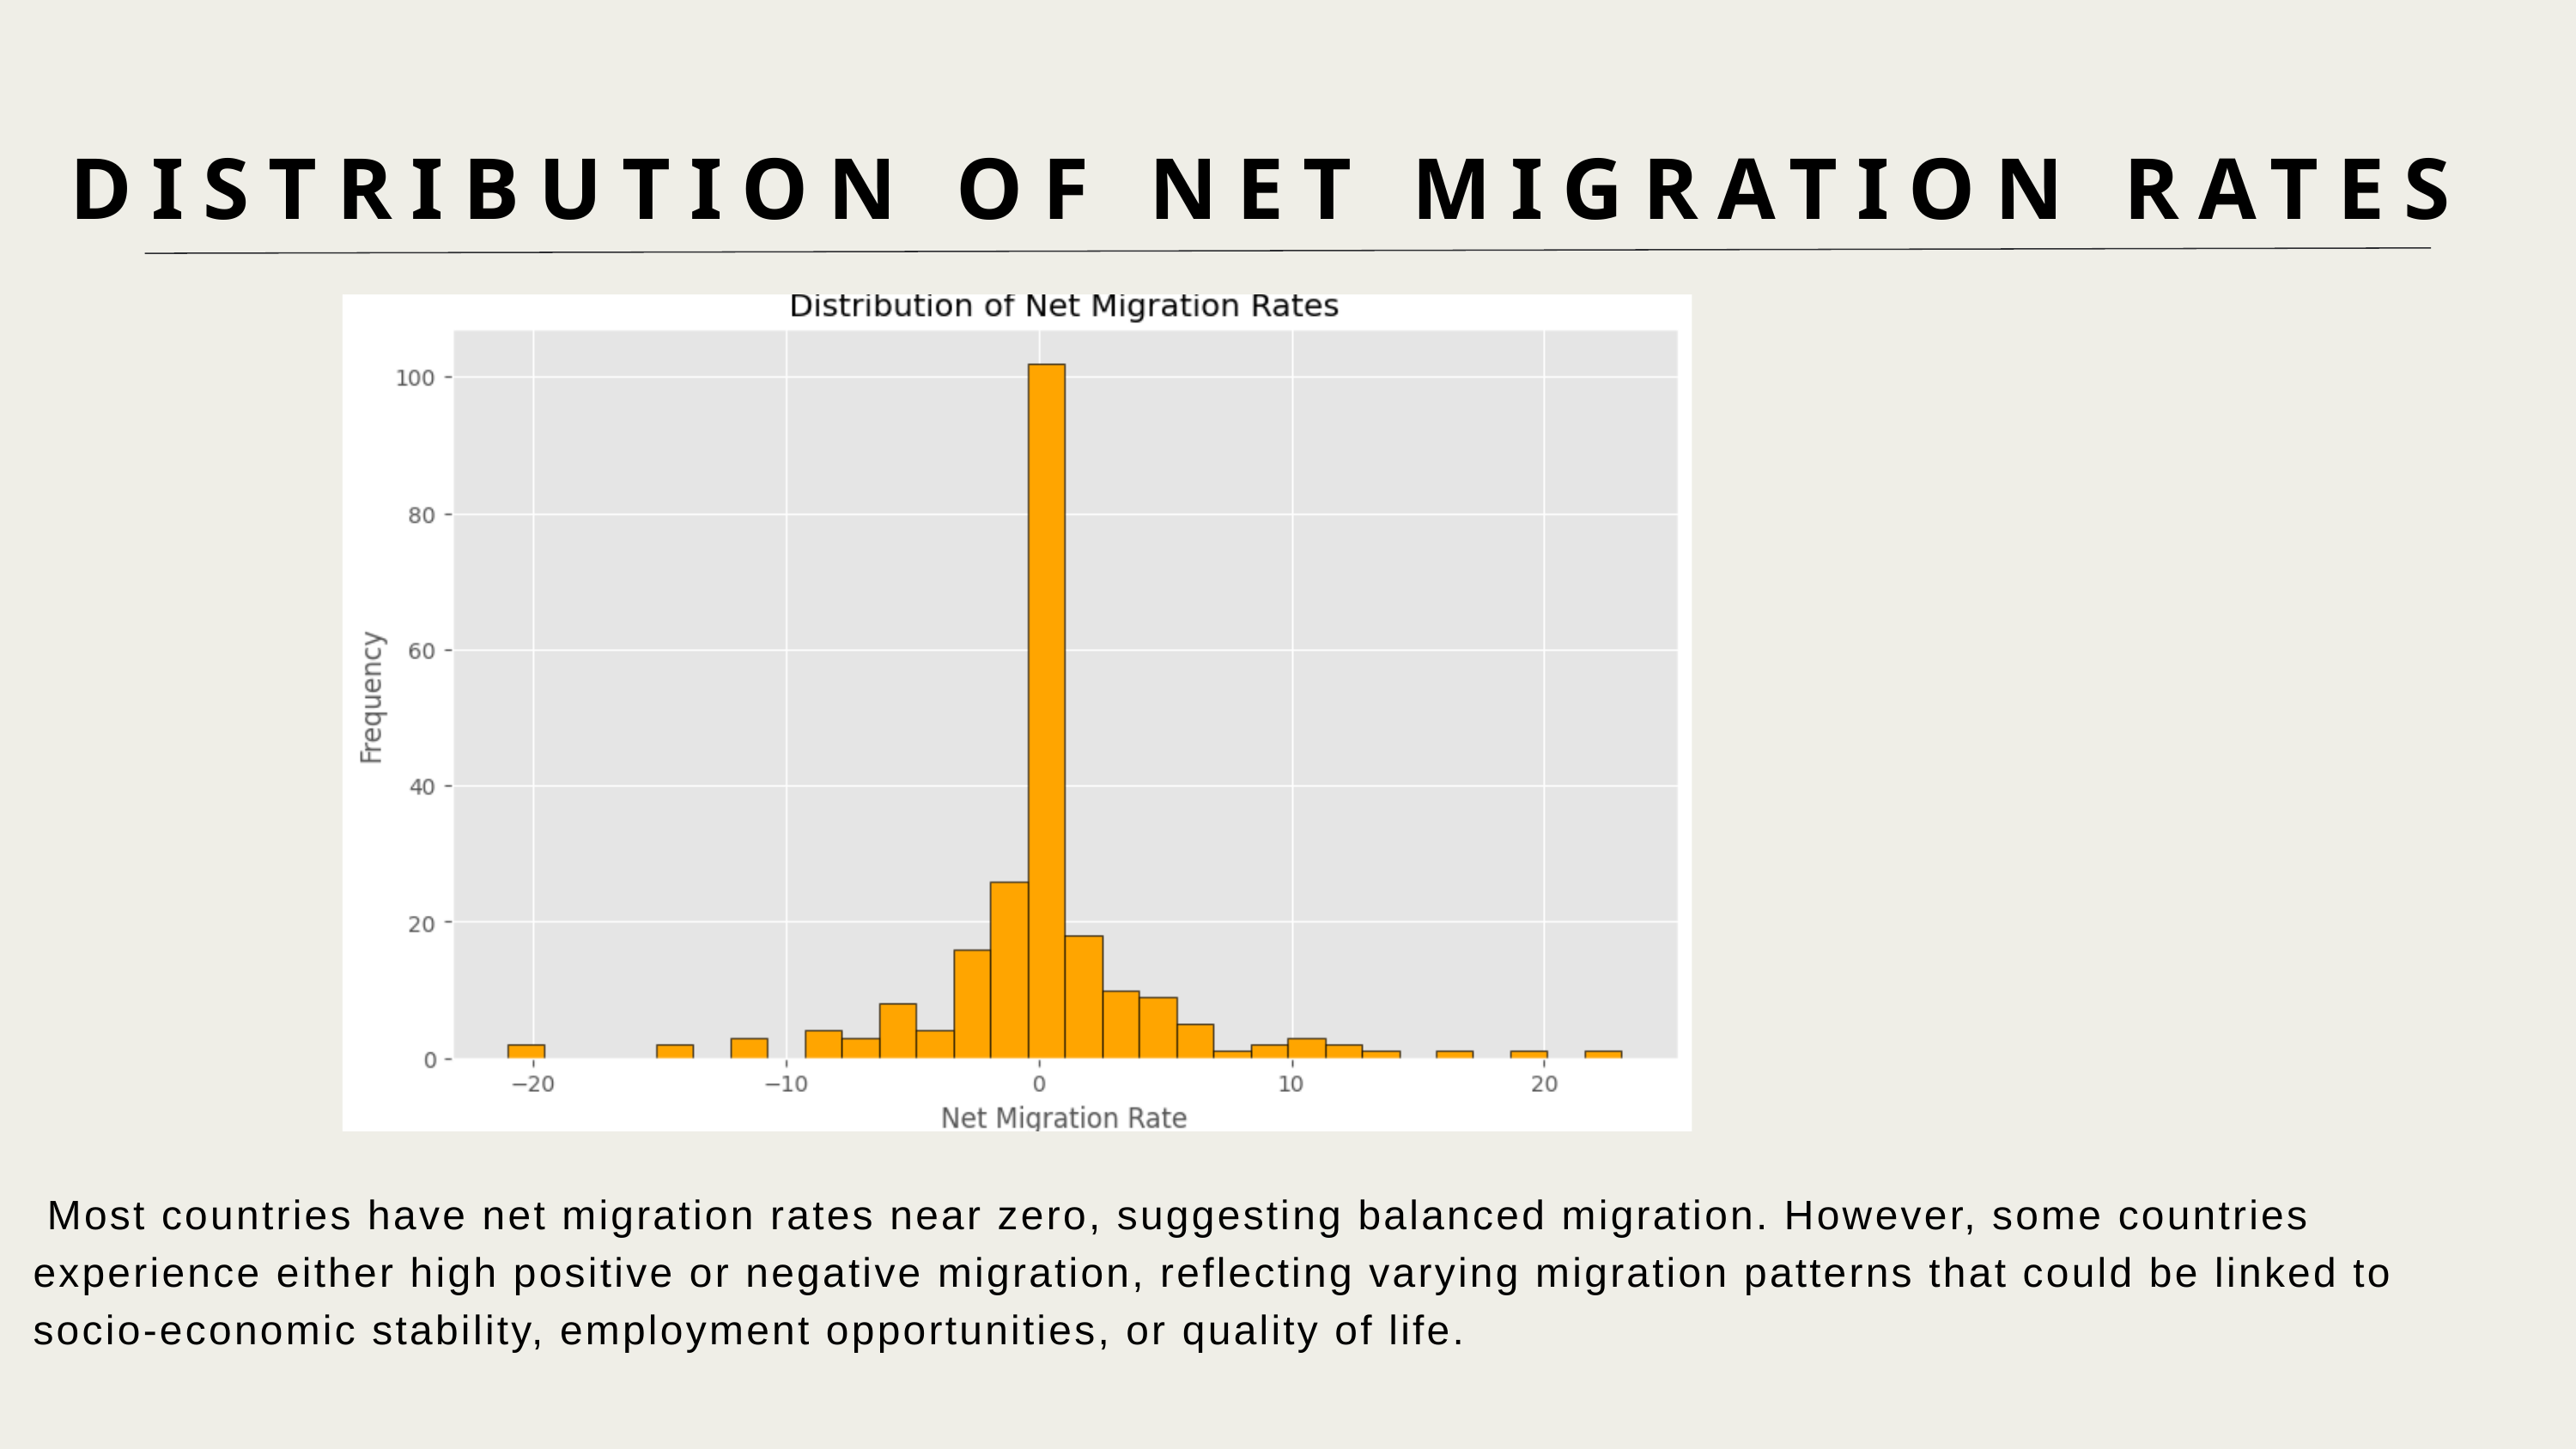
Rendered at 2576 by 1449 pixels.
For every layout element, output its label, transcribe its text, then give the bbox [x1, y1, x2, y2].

text_box DISTRIBUTION OF NET MIGRATION RATES [0, 118, 2523, 236]
text_box Most countries have net migration rates near zero, suggesting balanced migration. However, some countries experience either high positive or negative migration, reflecting varying migration patterns that could be linked to socio-economic stability, employment opportunities, or quality of life. [33, 1179, 2403, 1411]
text_box [342, 294, 1692, 1131]
